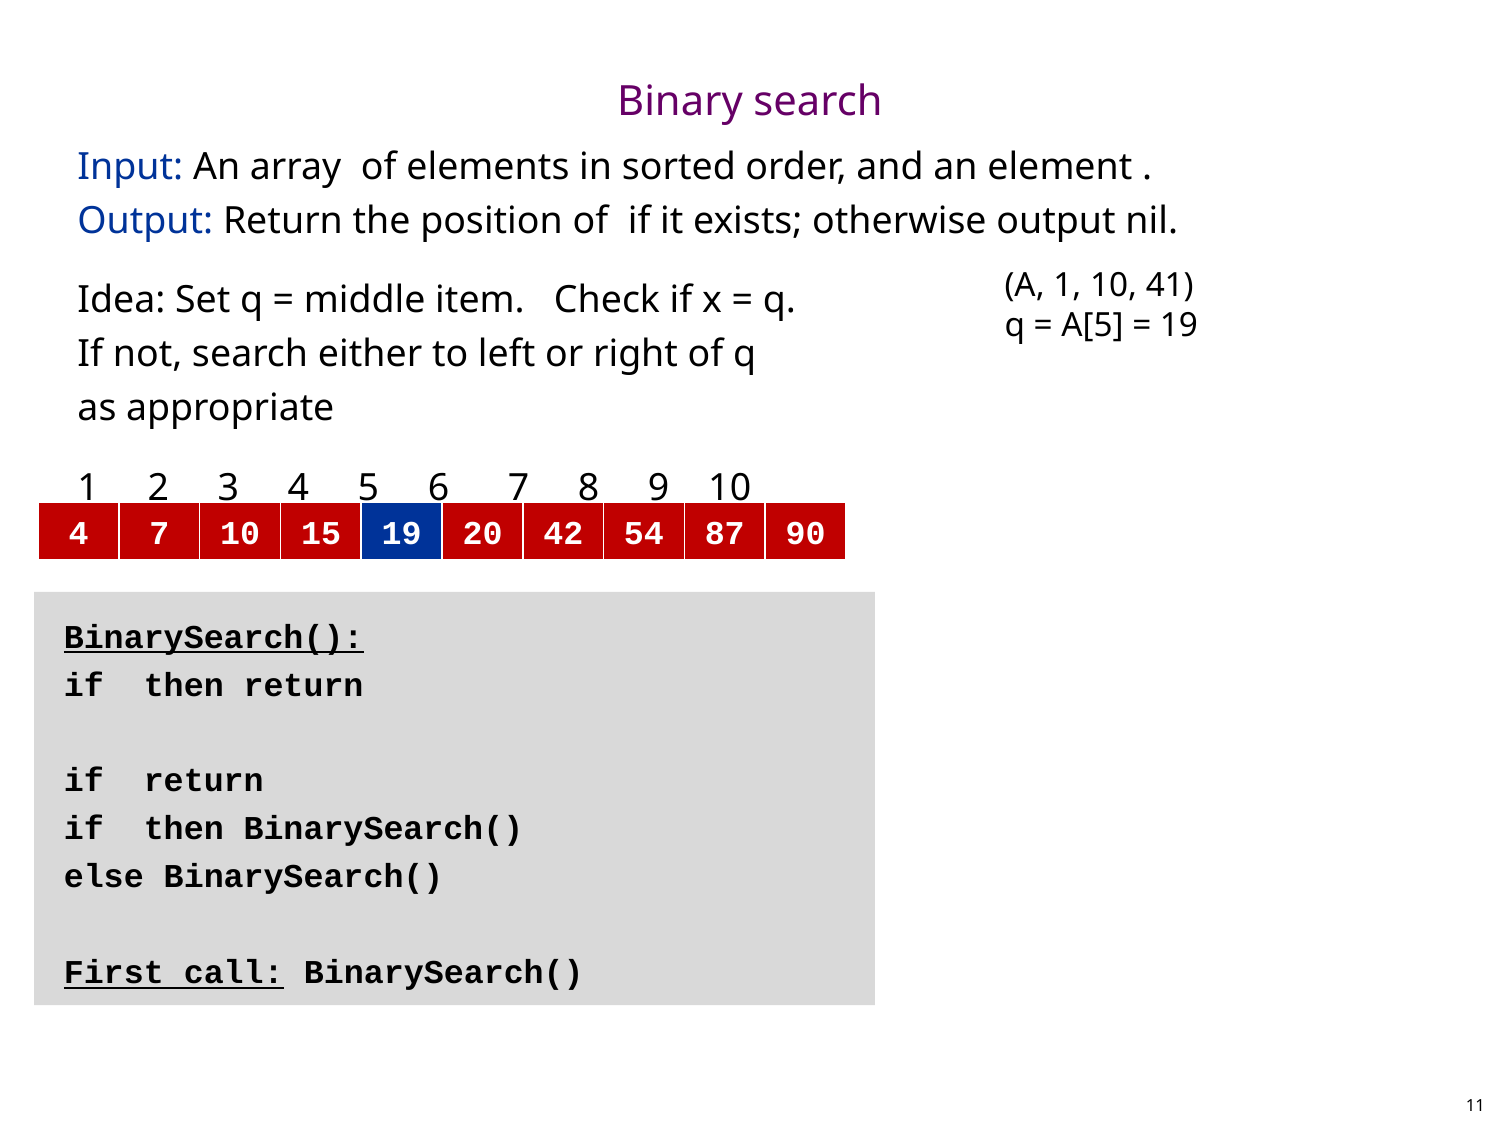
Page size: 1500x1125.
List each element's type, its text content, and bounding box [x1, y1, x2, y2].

text_box 10 [199, 502, 280, 561]
text_box 87 [684, 502, 765, 561]
slide_number 11 [1187, 1087, 1500, 1125]
text_box 4 [38, 502, 118, 561]
text_box 19 [361, 502, 442, 561]
title Binary search [0, 50, 1500, 125]
text_box 20 [442, 502, 522, 561]
text_box 42 [522, 502, 603, 561]
text_box 54 [603, 502, 684, 561]
text_box 90 [765, 502, 846, 561]
text_box (A, 1, 10, 41) q = A[5] = 19 [989, 255, 1214, 391]
text_box 15 [280, 502, 361, 561]
text_box 7 [118, 502, 199, 561]
